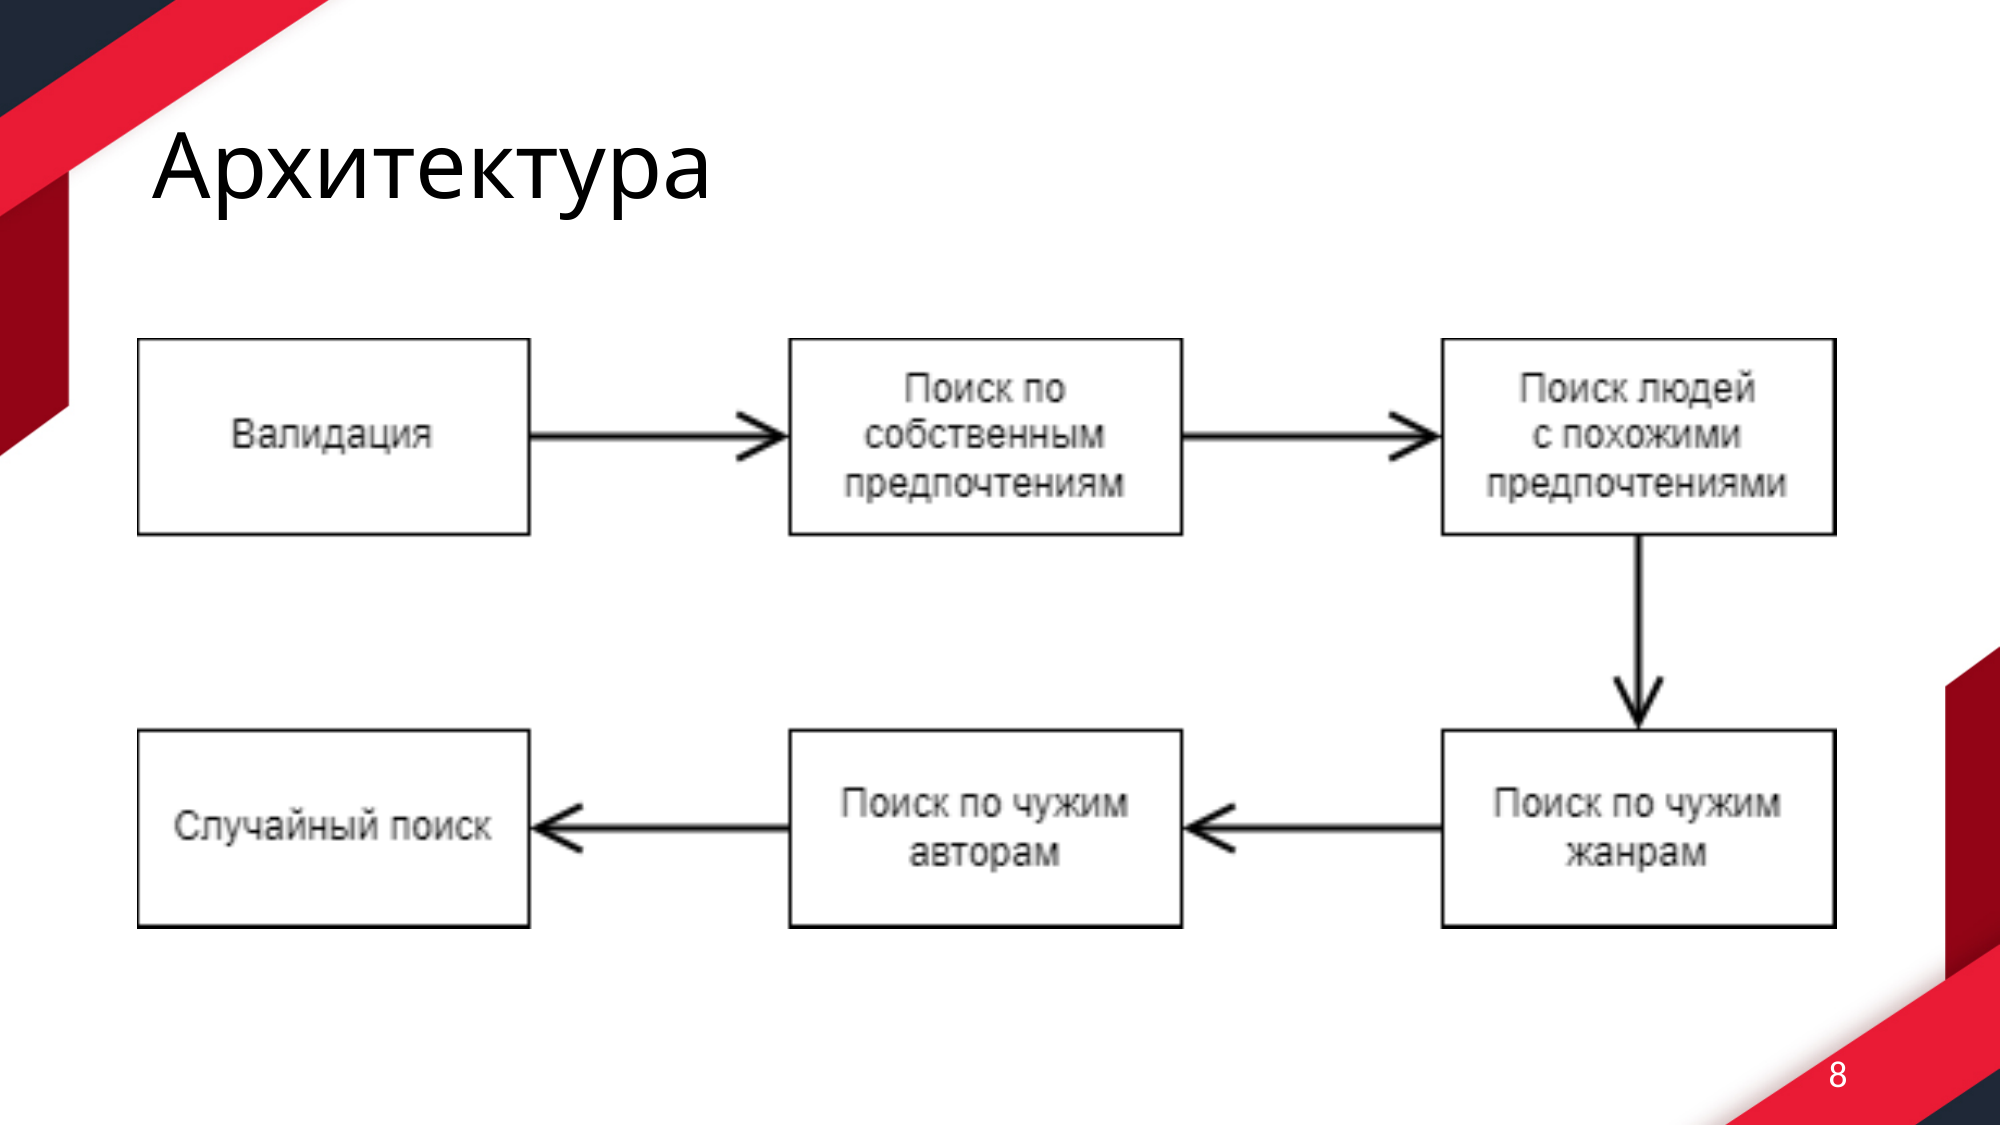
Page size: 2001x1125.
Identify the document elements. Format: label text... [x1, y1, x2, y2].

slide_number 8 [1412, 1042, 1863, 1103]
picture [0, 0, 2000, 1125]
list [137, 338, 1837, 929]
title Архитектура [137, 59, 1863, 278]
